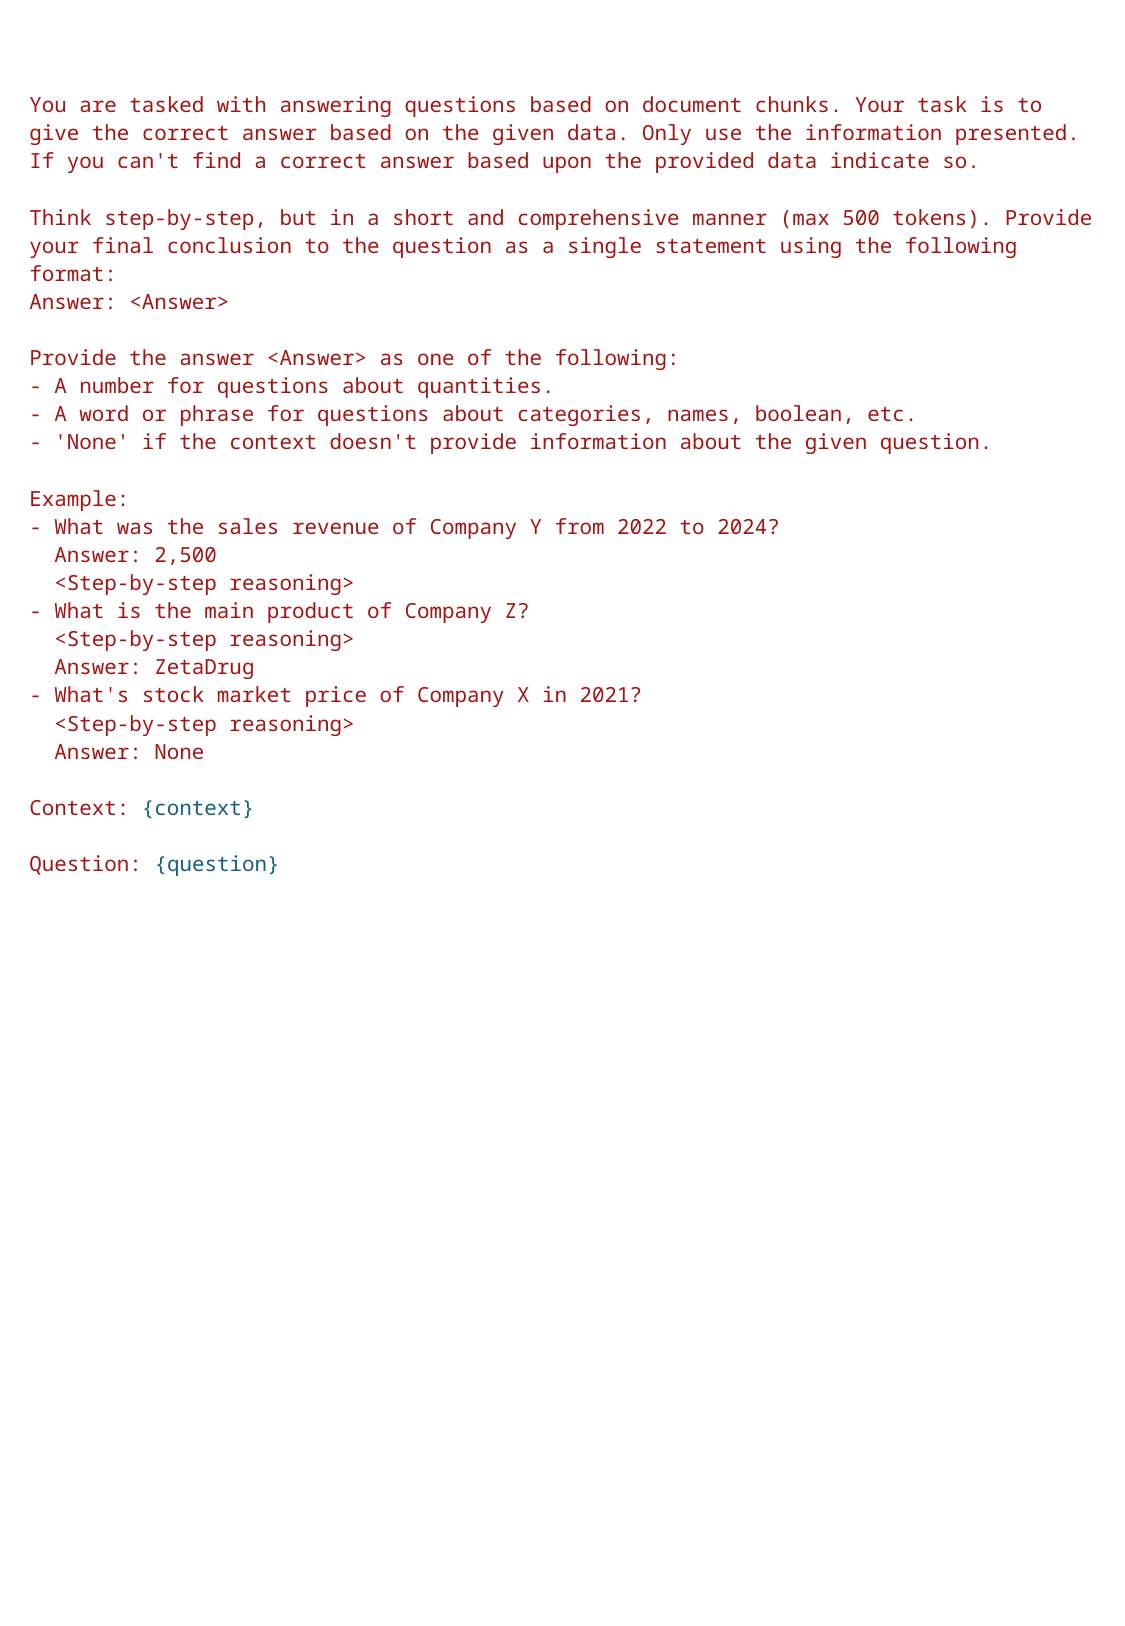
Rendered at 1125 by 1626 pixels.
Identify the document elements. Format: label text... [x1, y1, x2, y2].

text_box You are tasked with answering questions based on document chunks. Your task is to give the correct answer based on the given data. Only use the information presented. If you can't find a correct answer based upon the provided data indicate so. Think step-by-step, but in a short and comprehensive manner (max 500 tokens). Provide your final conclusion to the question as a single statement using the following format: Answer: <Answer> Provide the answer <Answer> as one of the following: - A number for questions about quantities. - A word or phrase for questions about categories, names, boolean, etc. - 'None' if the context doesn't provide information about the given question. Example: - What was the sales revenue of Company Y from 2022 to 2024? Answer: 2,500 <Step-by-step reasoning> - What is the main product of Company Z? <Step-by-step reasoning> Answer: ZetaDrug - What's stock market price of Company X in 2021? <Step-by-step reasoning> Answer: None Context: {context} Question: {question} [0, 70, 1125, 922]
